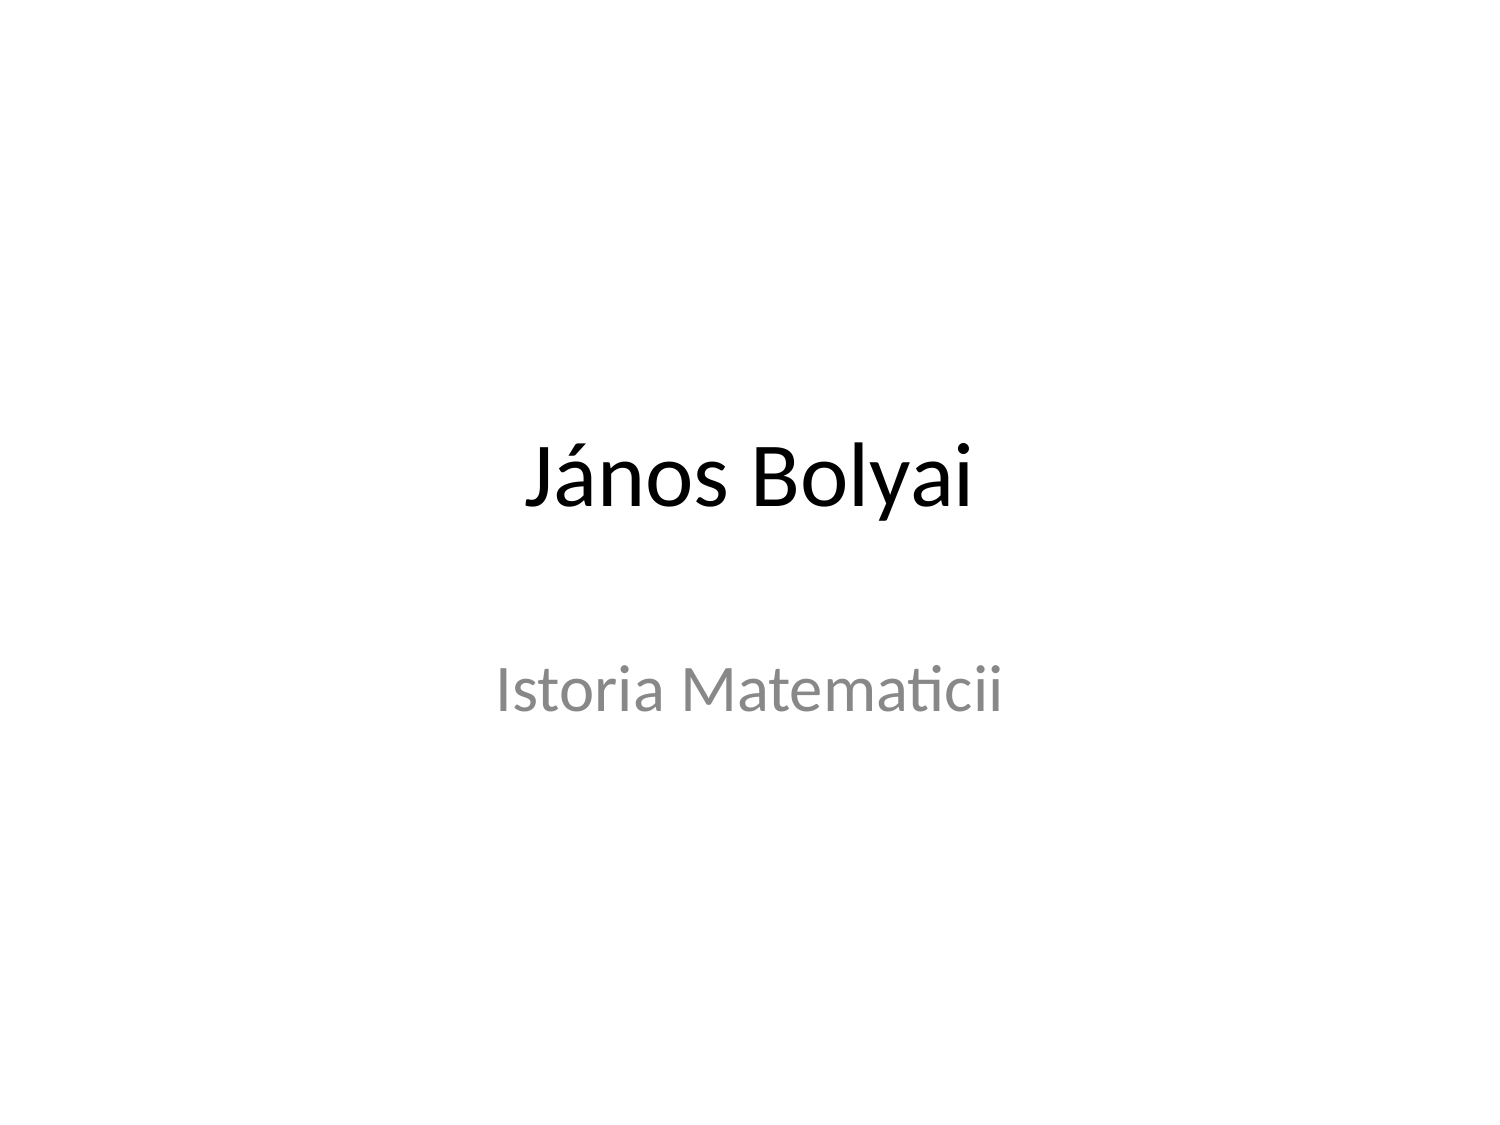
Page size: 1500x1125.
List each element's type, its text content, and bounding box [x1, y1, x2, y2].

subtitle Istoria Matematicii [224, 636, 1276, 926]
title János Bolyai [111, 348, 1388, 592]
